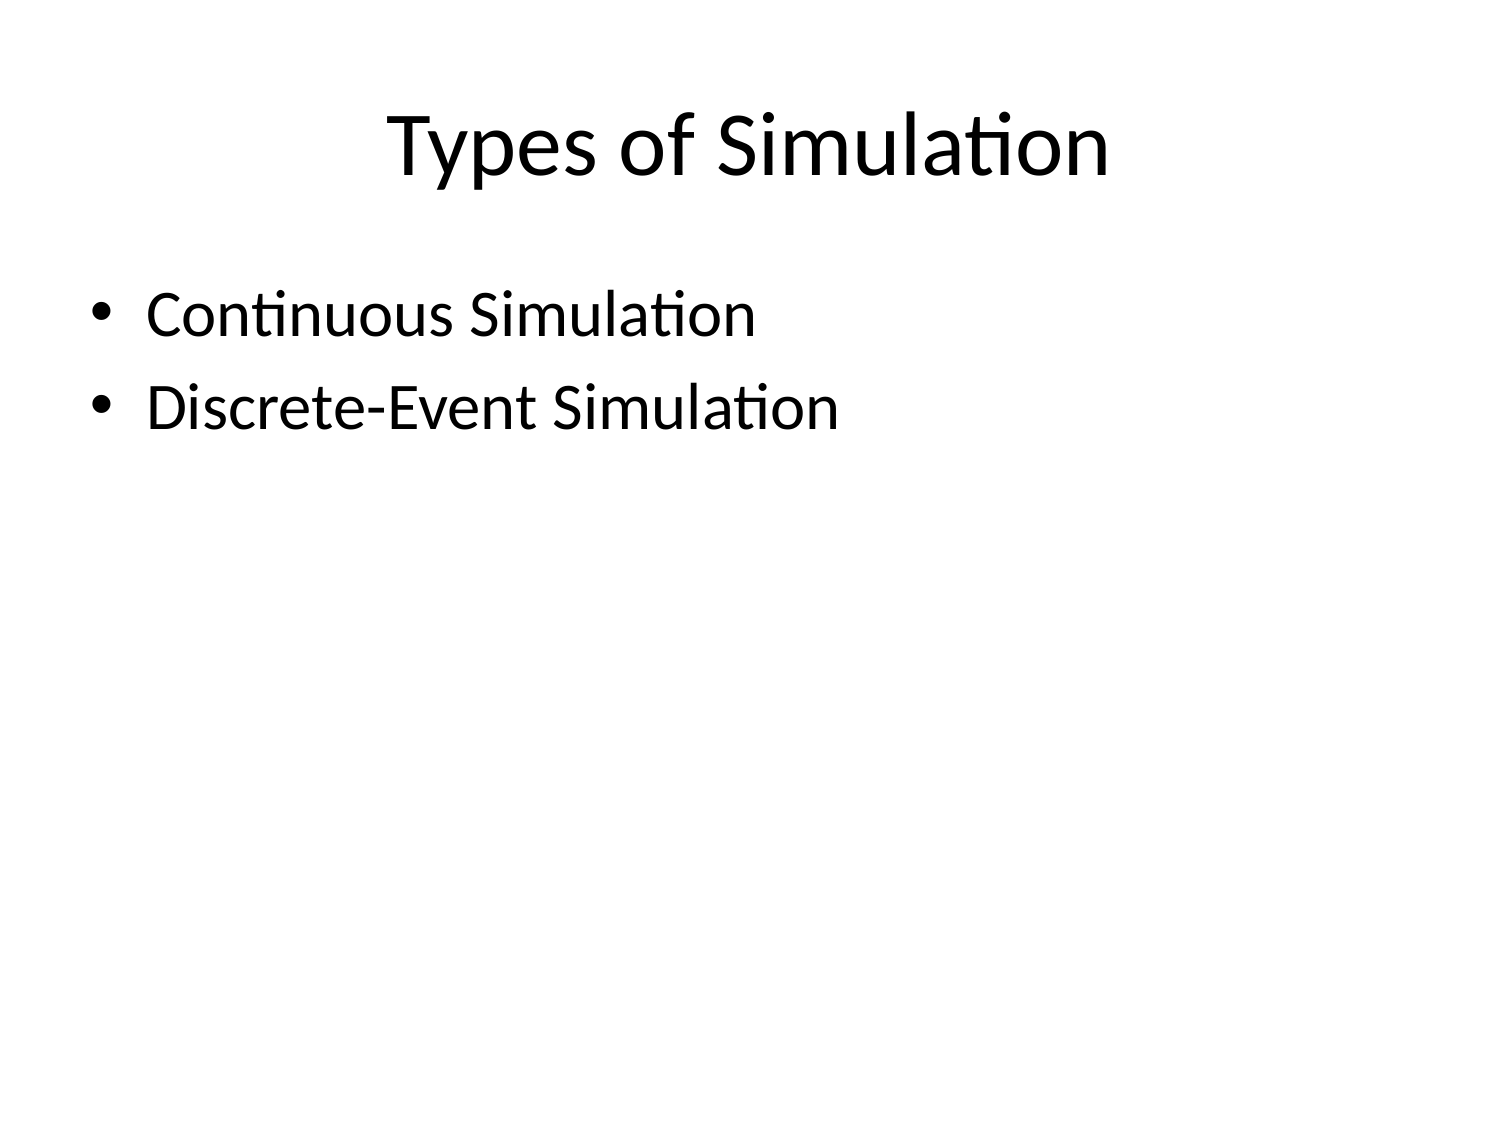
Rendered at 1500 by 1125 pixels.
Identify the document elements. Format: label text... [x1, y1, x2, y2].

text_box Types of Simulation [75, 45, 1425, 233]
text_box Continuous Simulation Discrete-Event Simulation [75, 262, 1425, 1005]
